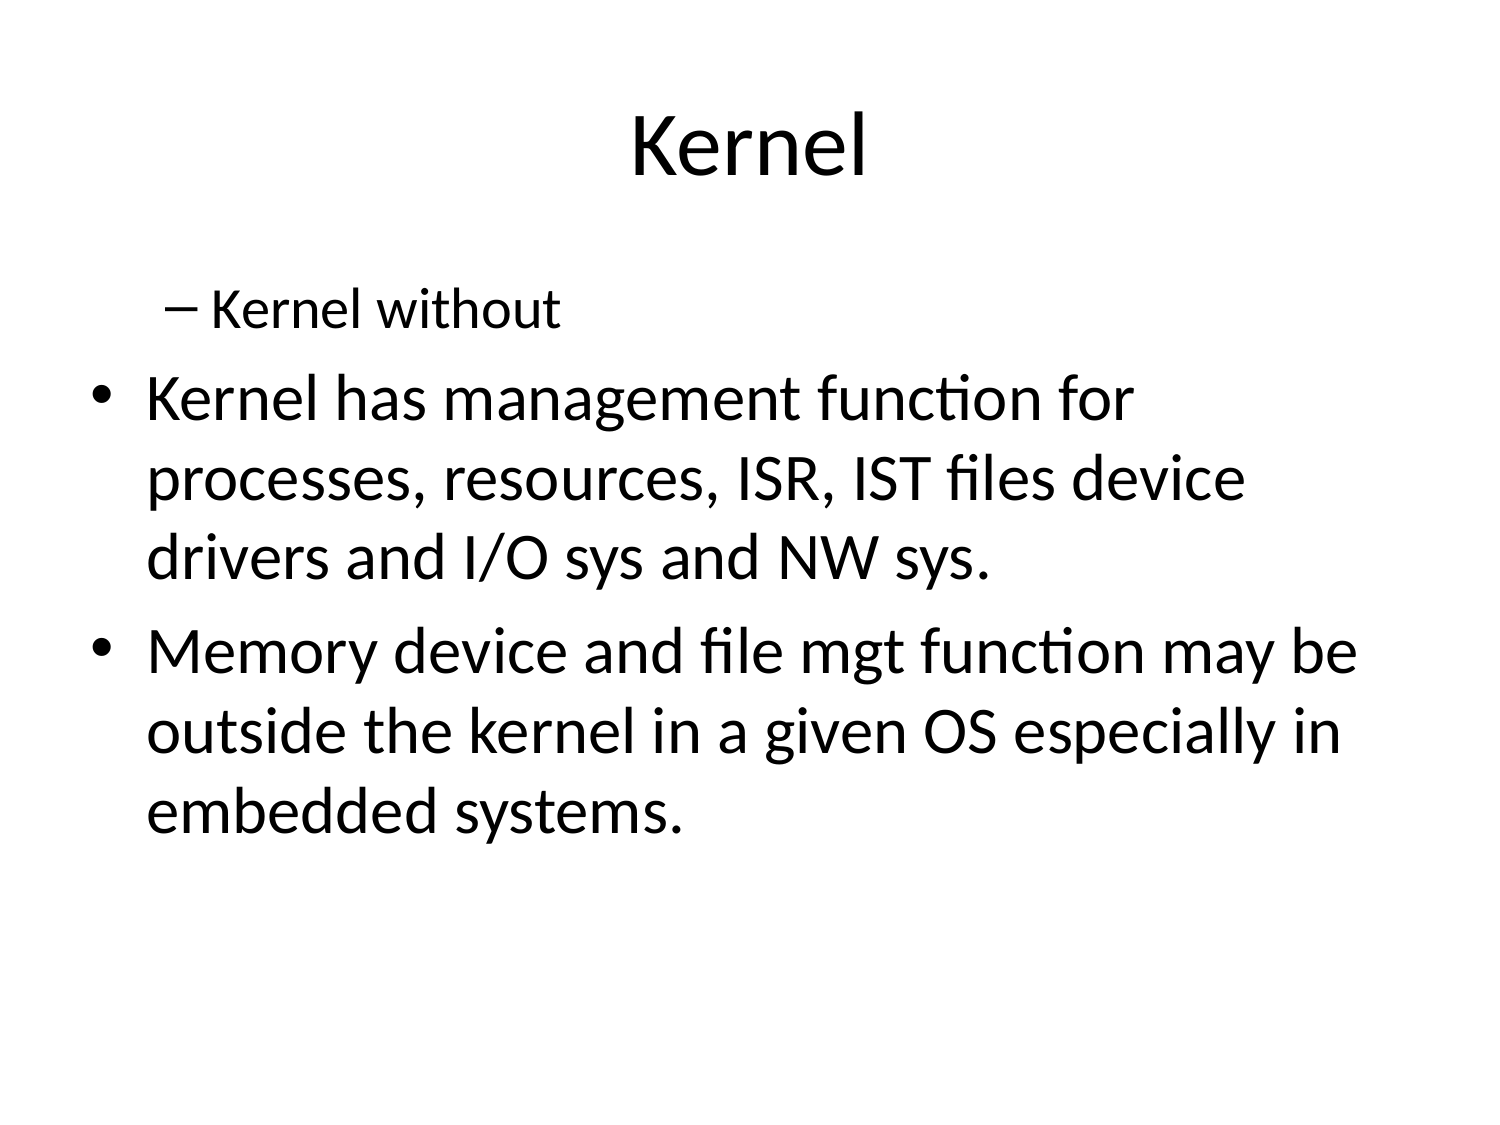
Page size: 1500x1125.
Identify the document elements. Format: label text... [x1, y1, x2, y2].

list Kernel without Kernel has management function for processes, resources, ISR, IST files device drivers and I/O sys and NW sys. Memory device and file mgt function may be outside the kernel in a given OS especially in embedded systems. [75, 262, 1425, 1005]
title Kernel [75, 45, 1425, 233]
